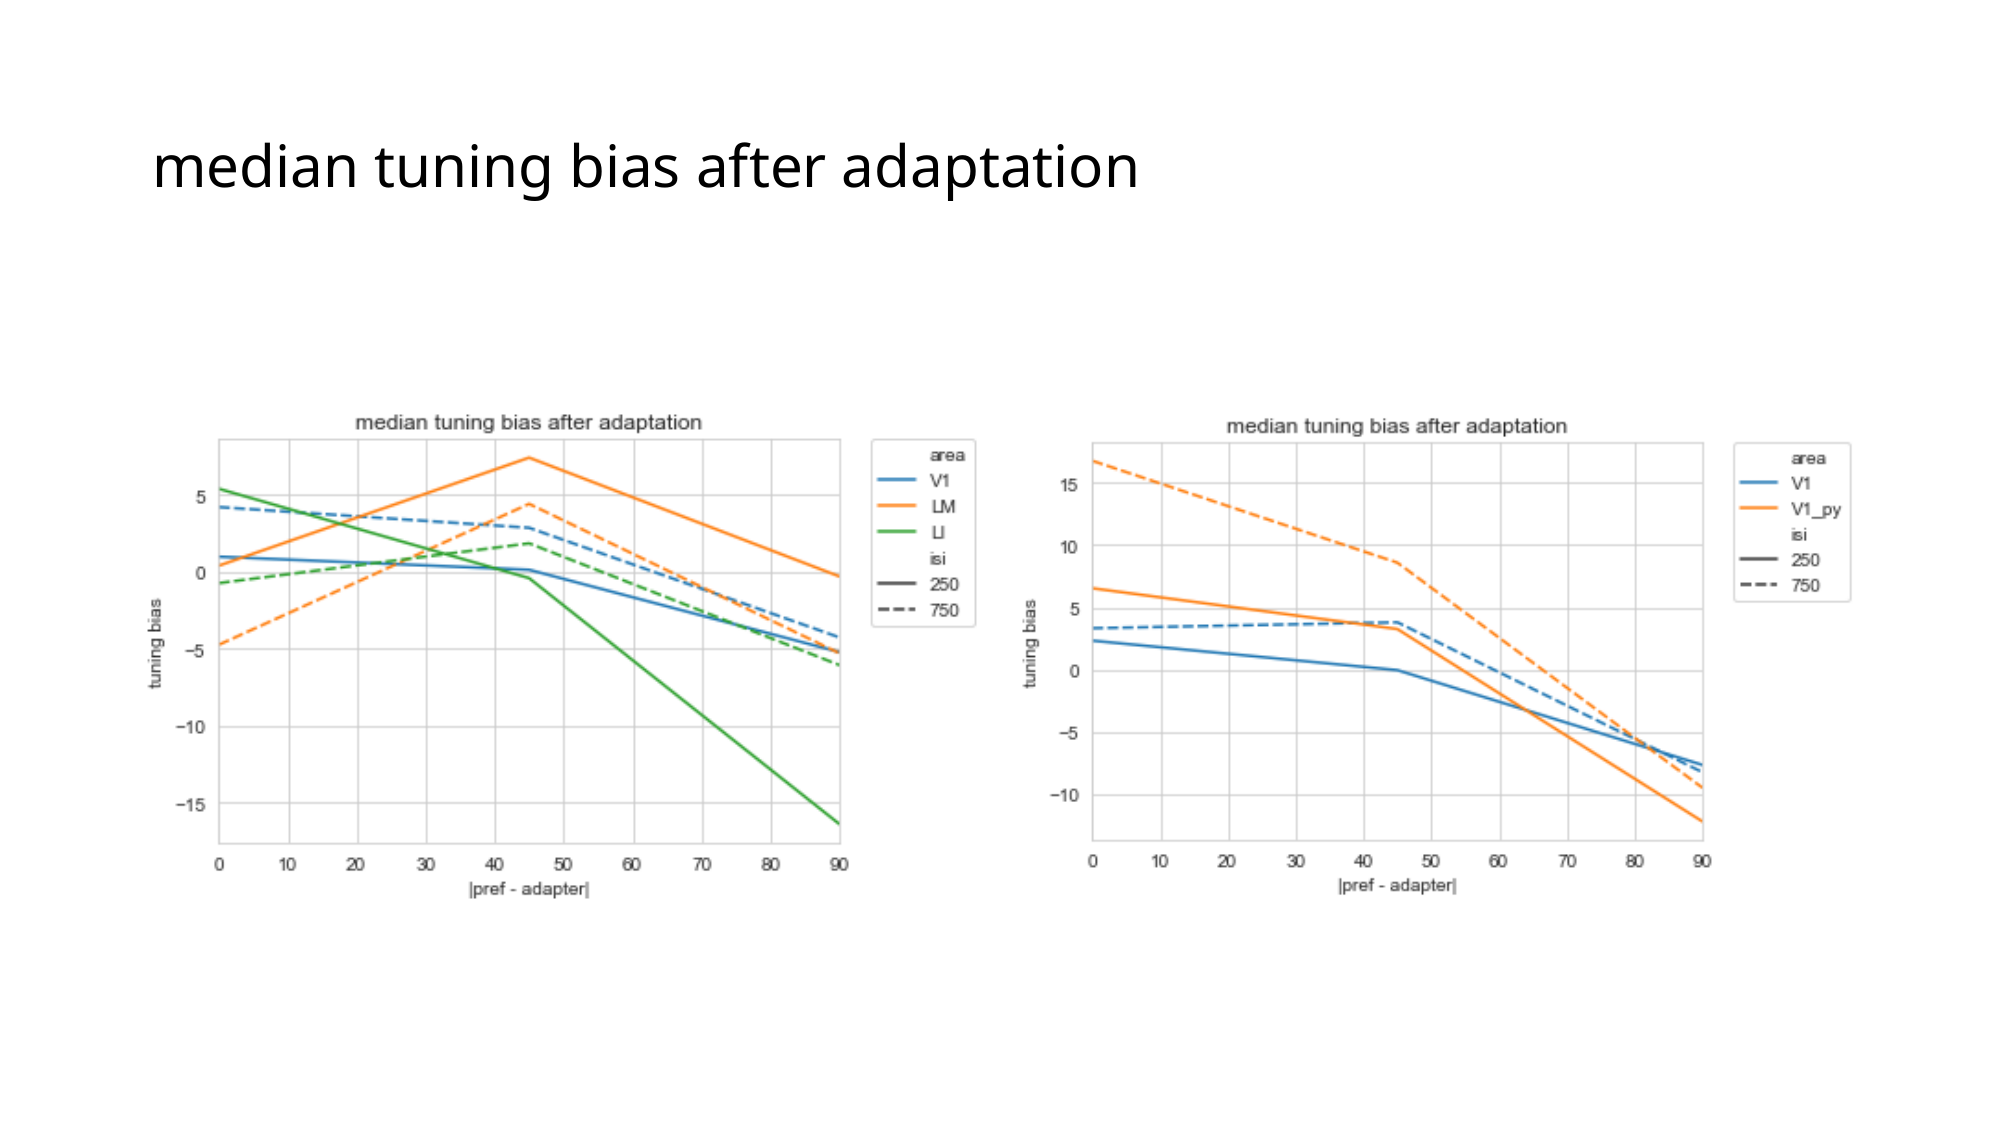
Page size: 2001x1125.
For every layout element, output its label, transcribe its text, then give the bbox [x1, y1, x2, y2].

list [1012, 406, 1863, 906]
title median tuning bias after adaptation [137, 59, 1863, 278]
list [137, 402, 988, 911]
